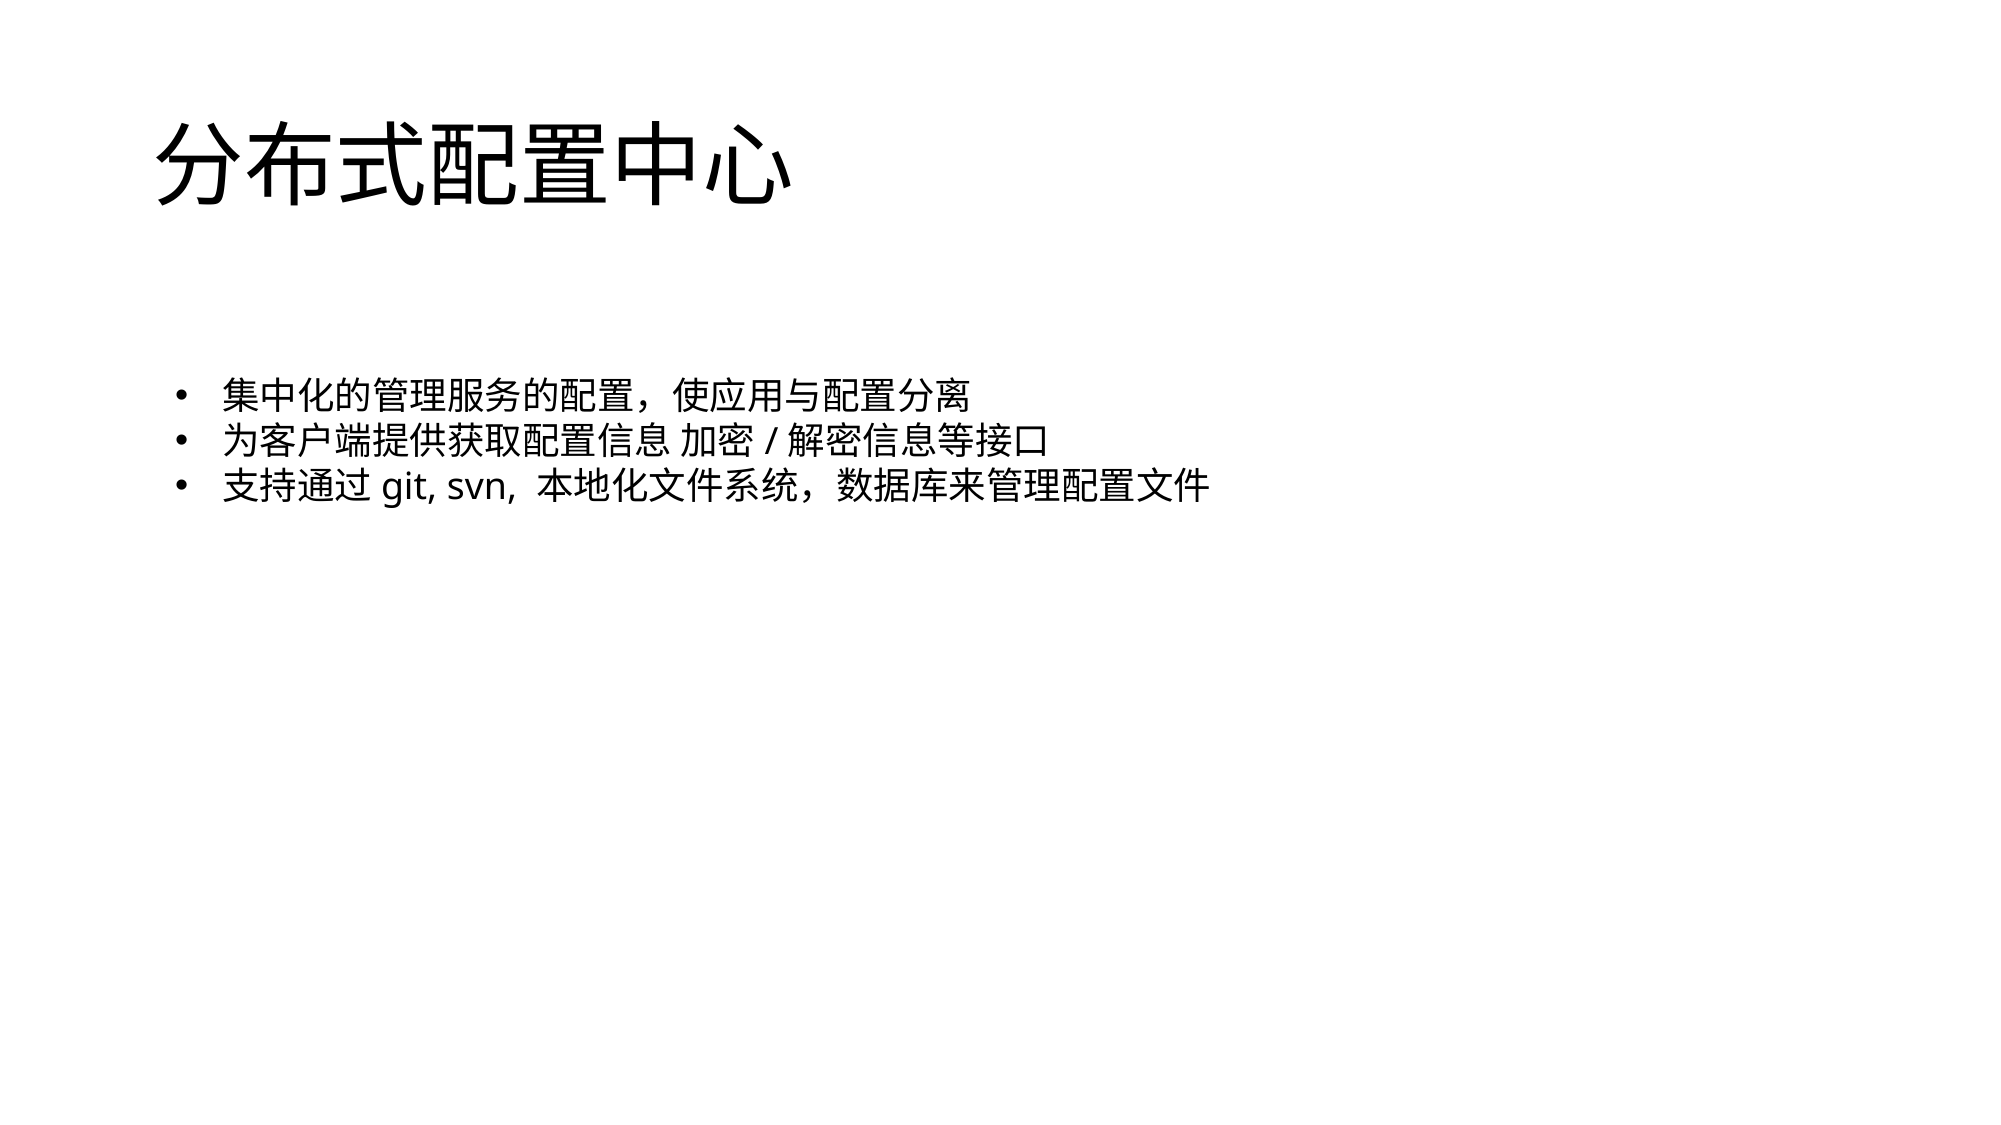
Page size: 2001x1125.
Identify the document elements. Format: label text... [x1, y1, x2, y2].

title 分布式配置中心 [137, 59, 1863, 278]
text_box 集中化的管理服务的配置，使应用与配置分离 为客户端提供获取配置信息 加密/解密信息等接口 支持通过git, svn, 本地化文件系统，数据库来管理配置文件 [160, 364, 1863, 515]
